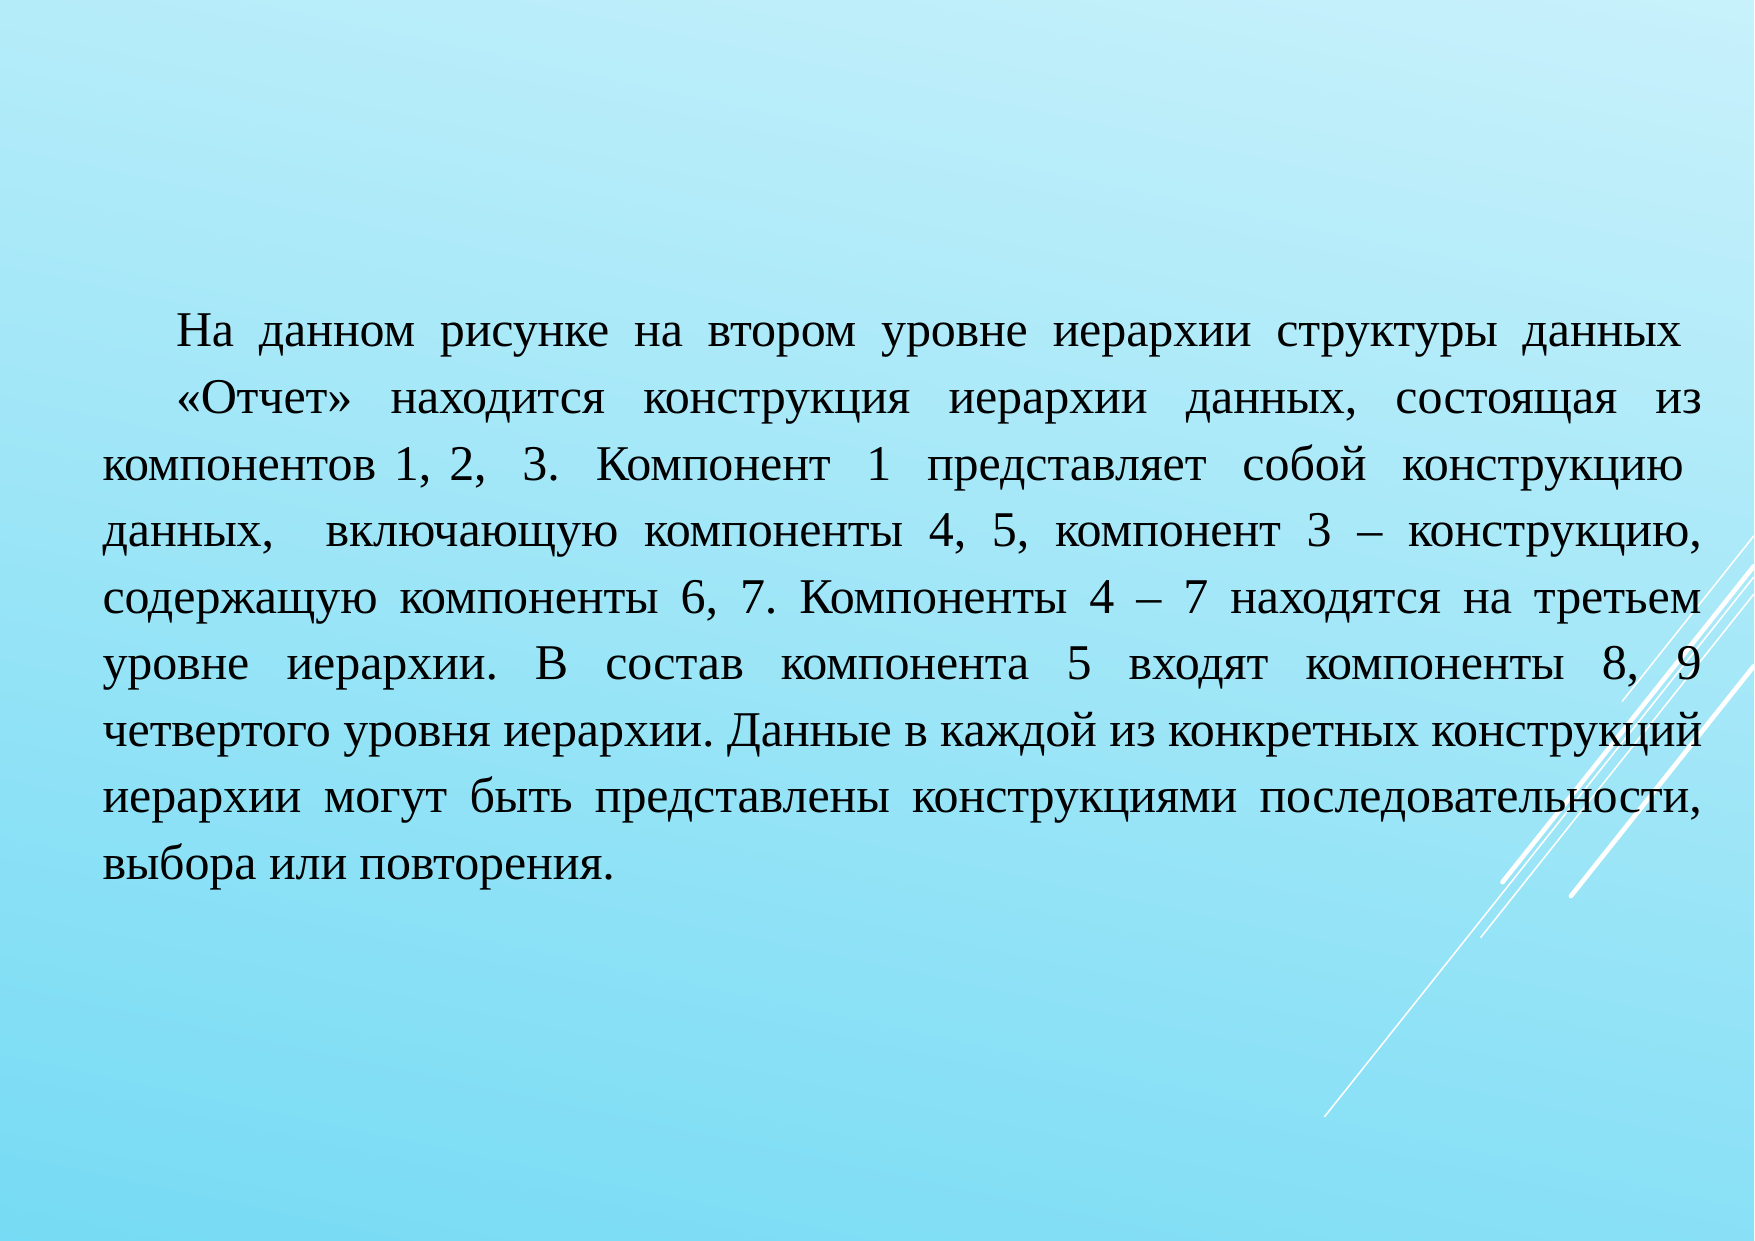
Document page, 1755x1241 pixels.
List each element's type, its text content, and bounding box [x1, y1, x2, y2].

text_box На данном рисунке на втором уровне иерархии структуры данных «Отчет» находится конструкция иерархии данных, состоящая из компонентов 1, 2, 3. Компонент 1 представляет собой конструкцию данных, включающую компоненты 4, 5, компонент 3 – конструкцию, содержащую компоненты 6, 7. Компоненты 4 – 7 находятся на третьем уровне иерархии. В состав компонента 5 входят компоненты 8, 9 четвертого уровня иерархии. Данные в каждой из конкретных конструкций иерархии могут быть представлены конструкциями последовательности, выбора или повторения. [77, 282, 1727, 897]
